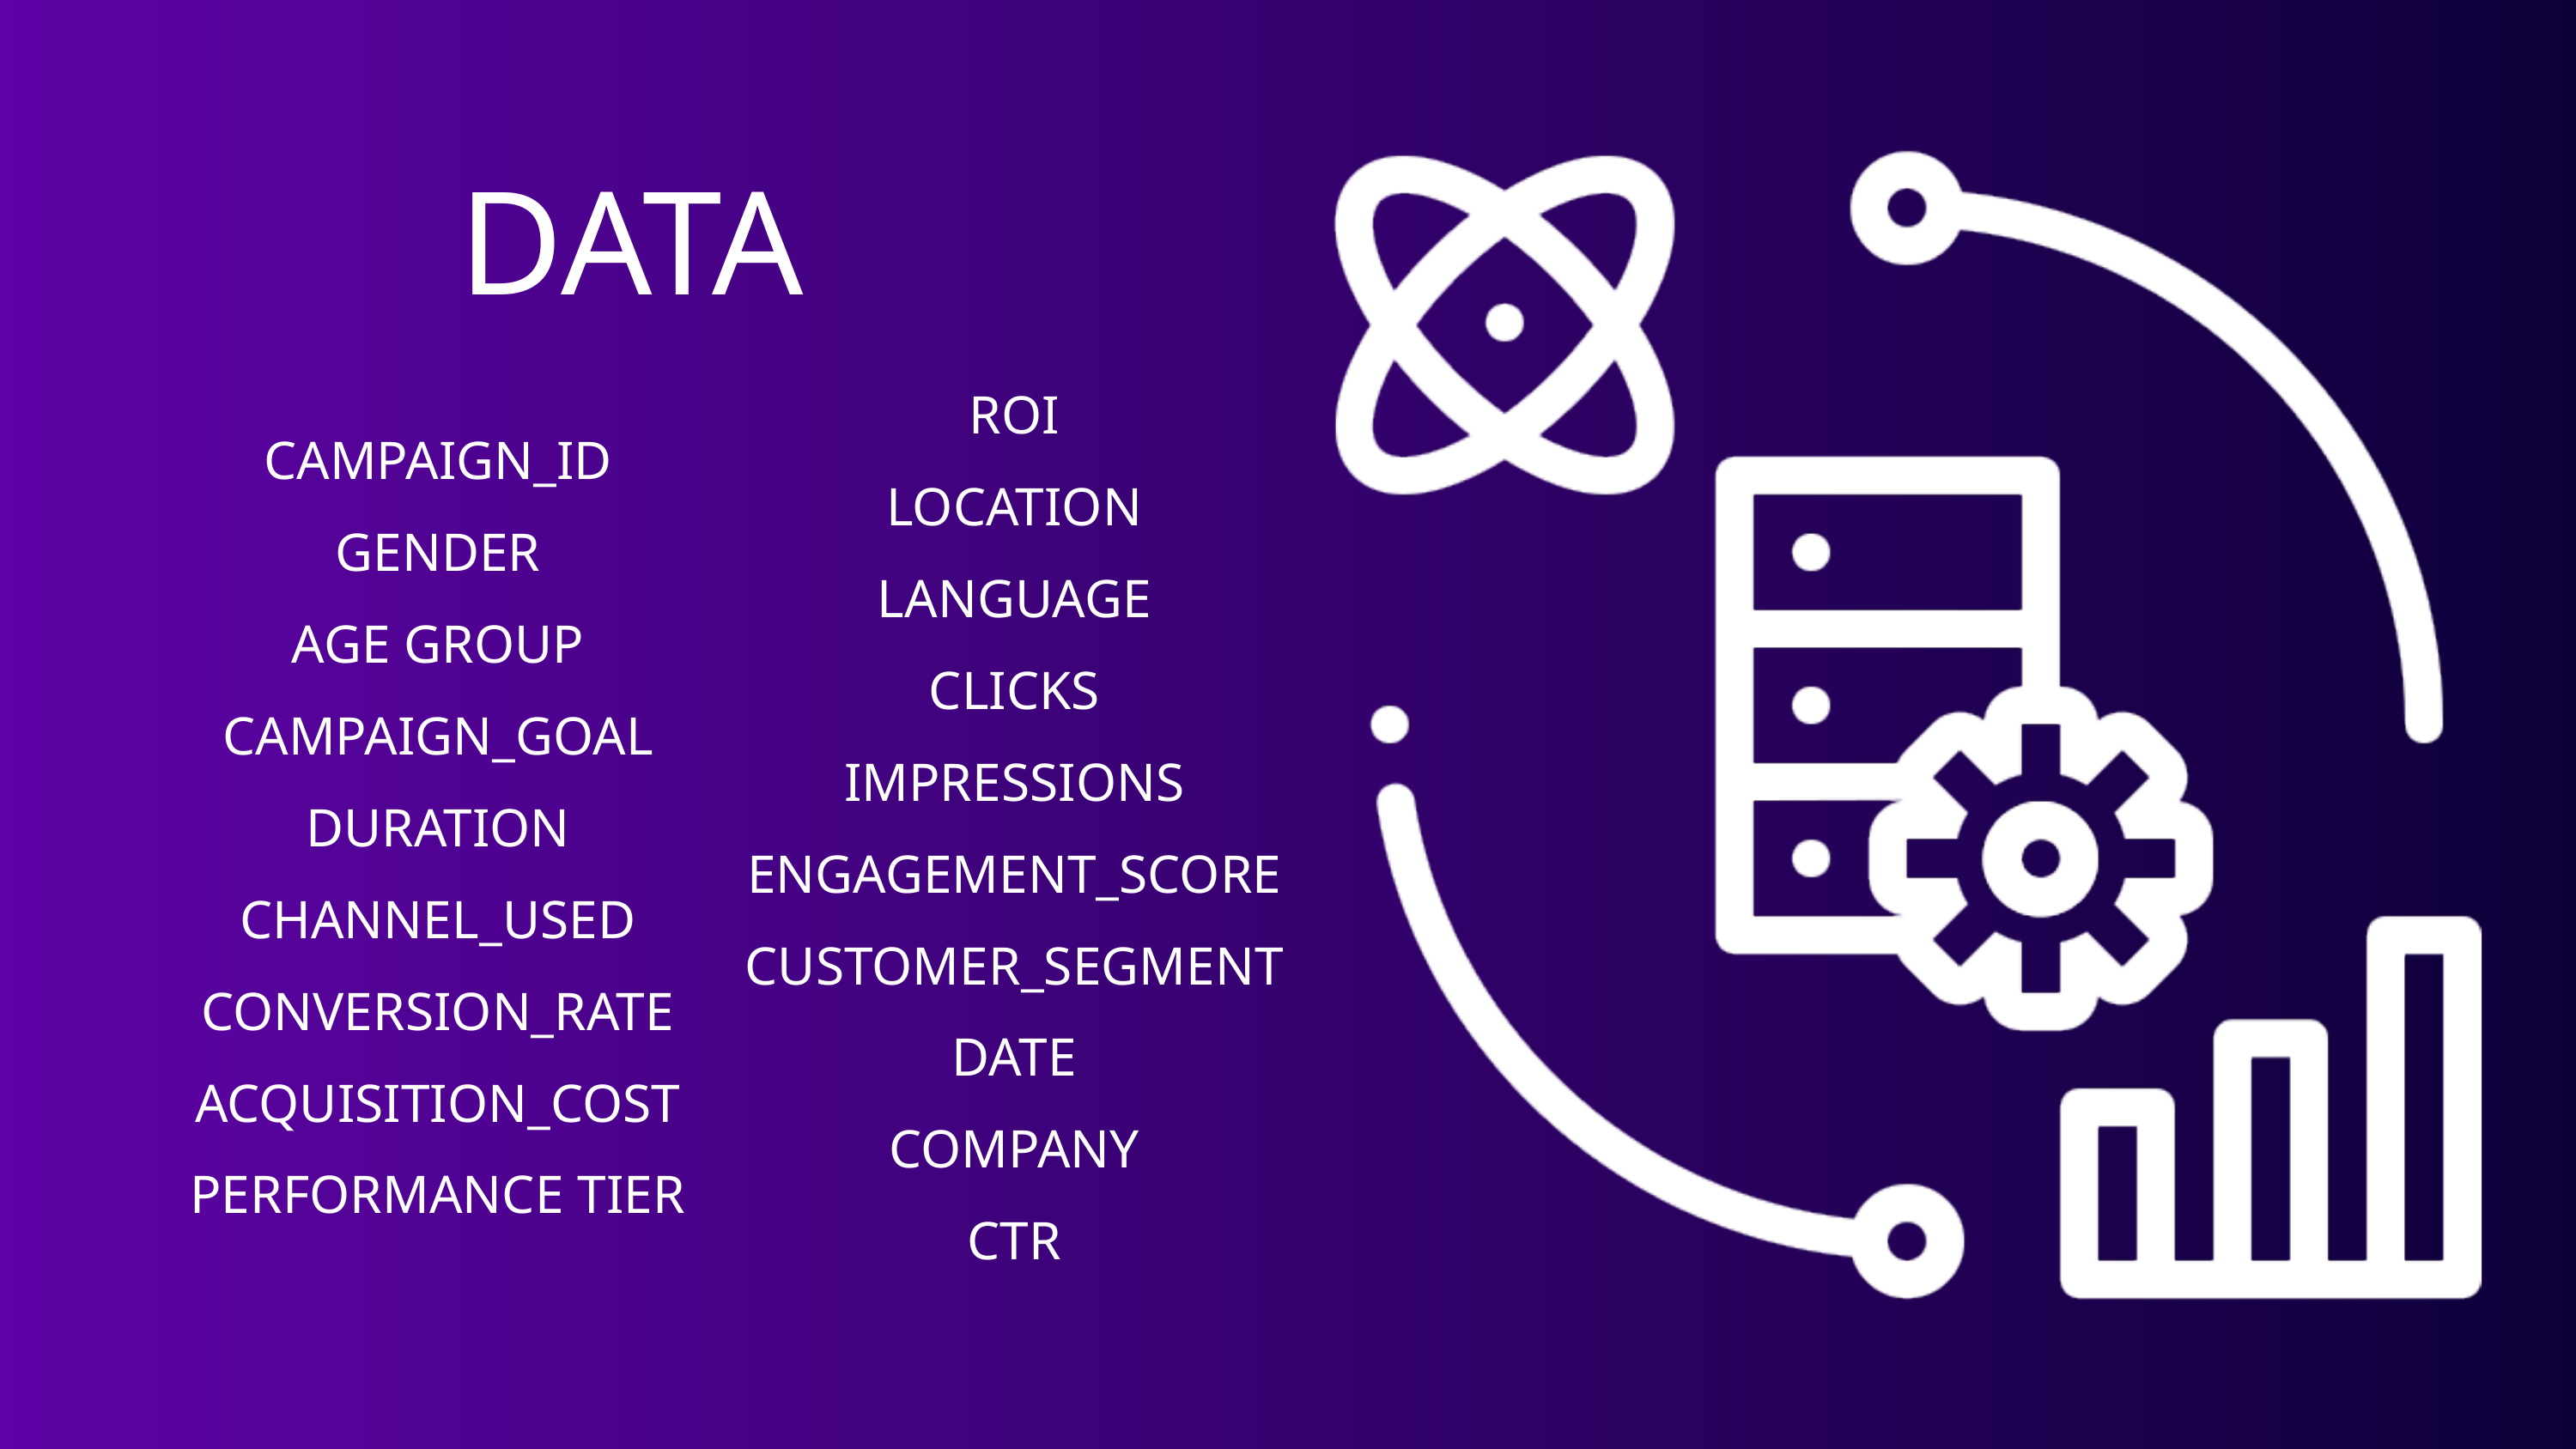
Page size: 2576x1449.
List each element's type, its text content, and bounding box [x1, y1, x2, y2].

text_box [1324, 144, 2482, 1304]
text_box ROI LOCATION LANGUAGE CLICKS IMPRESSIONS ENGAGEMENT_SCORE CUSTOMER_SEGMENT DATE COMPANY CTR [741, 352, 1288, 1362]
text_box DATA [315, 123, 947, 324]
text_box CAMPAIGN_ID GENDER AGE GROUP CAMPAIGN_GOAL DURATION CHANNEL_USED CONVERSION_RATE ACQUISITION_COST PERFORMANCE TIER [144, 398, 732, 1316]
